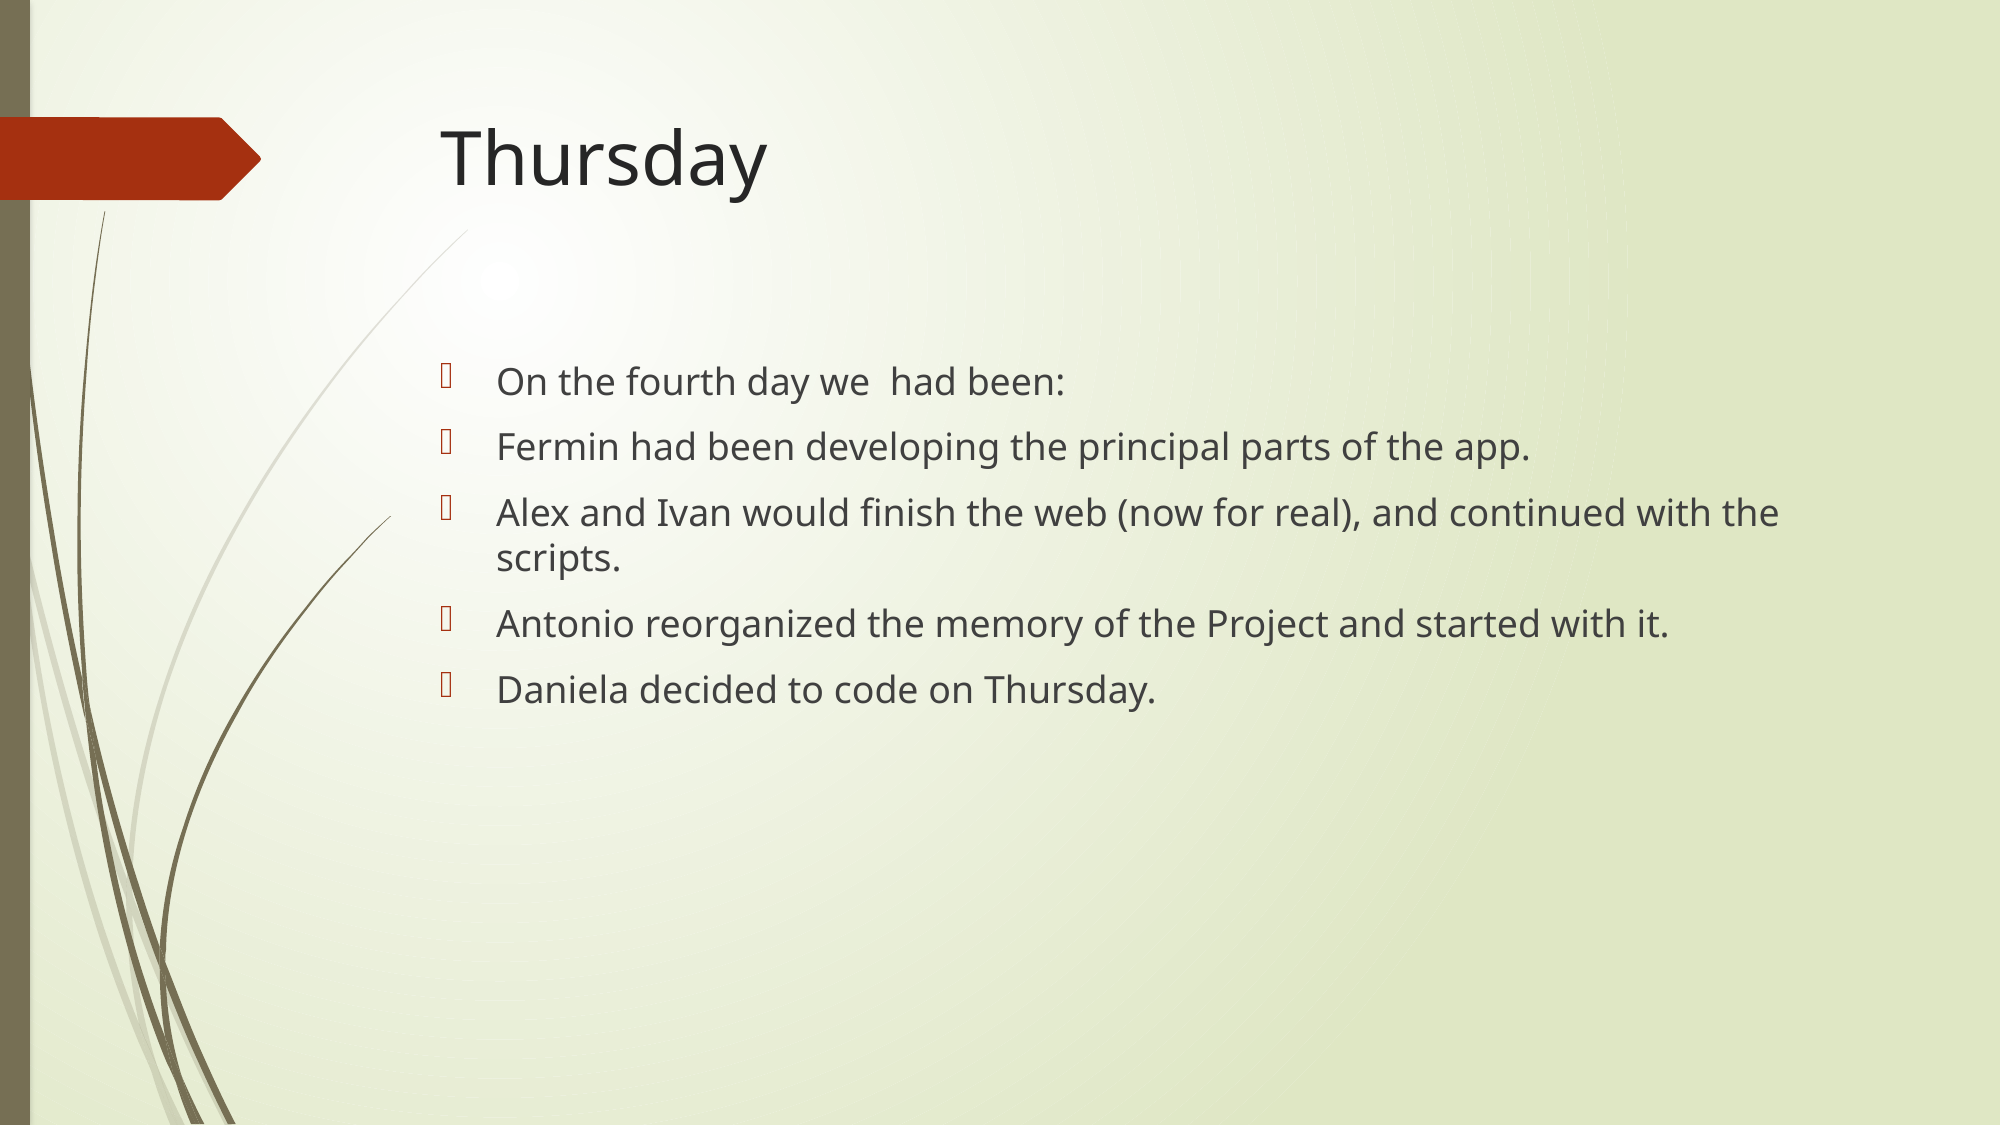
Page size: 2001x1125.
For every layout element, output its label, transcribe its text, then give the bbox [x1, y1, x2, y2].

list On the fourth day we had been: Fermin had been developing the principal parts of the app. Alex and Ivan would finish the web (now for real), and continued with the scripts. Antonio reorganized the memory of the Project and started with it. Daniela decided to code on Thursday. [424, 350, 1888, 970]
title Thursday [425, 102, 1888, 313]
